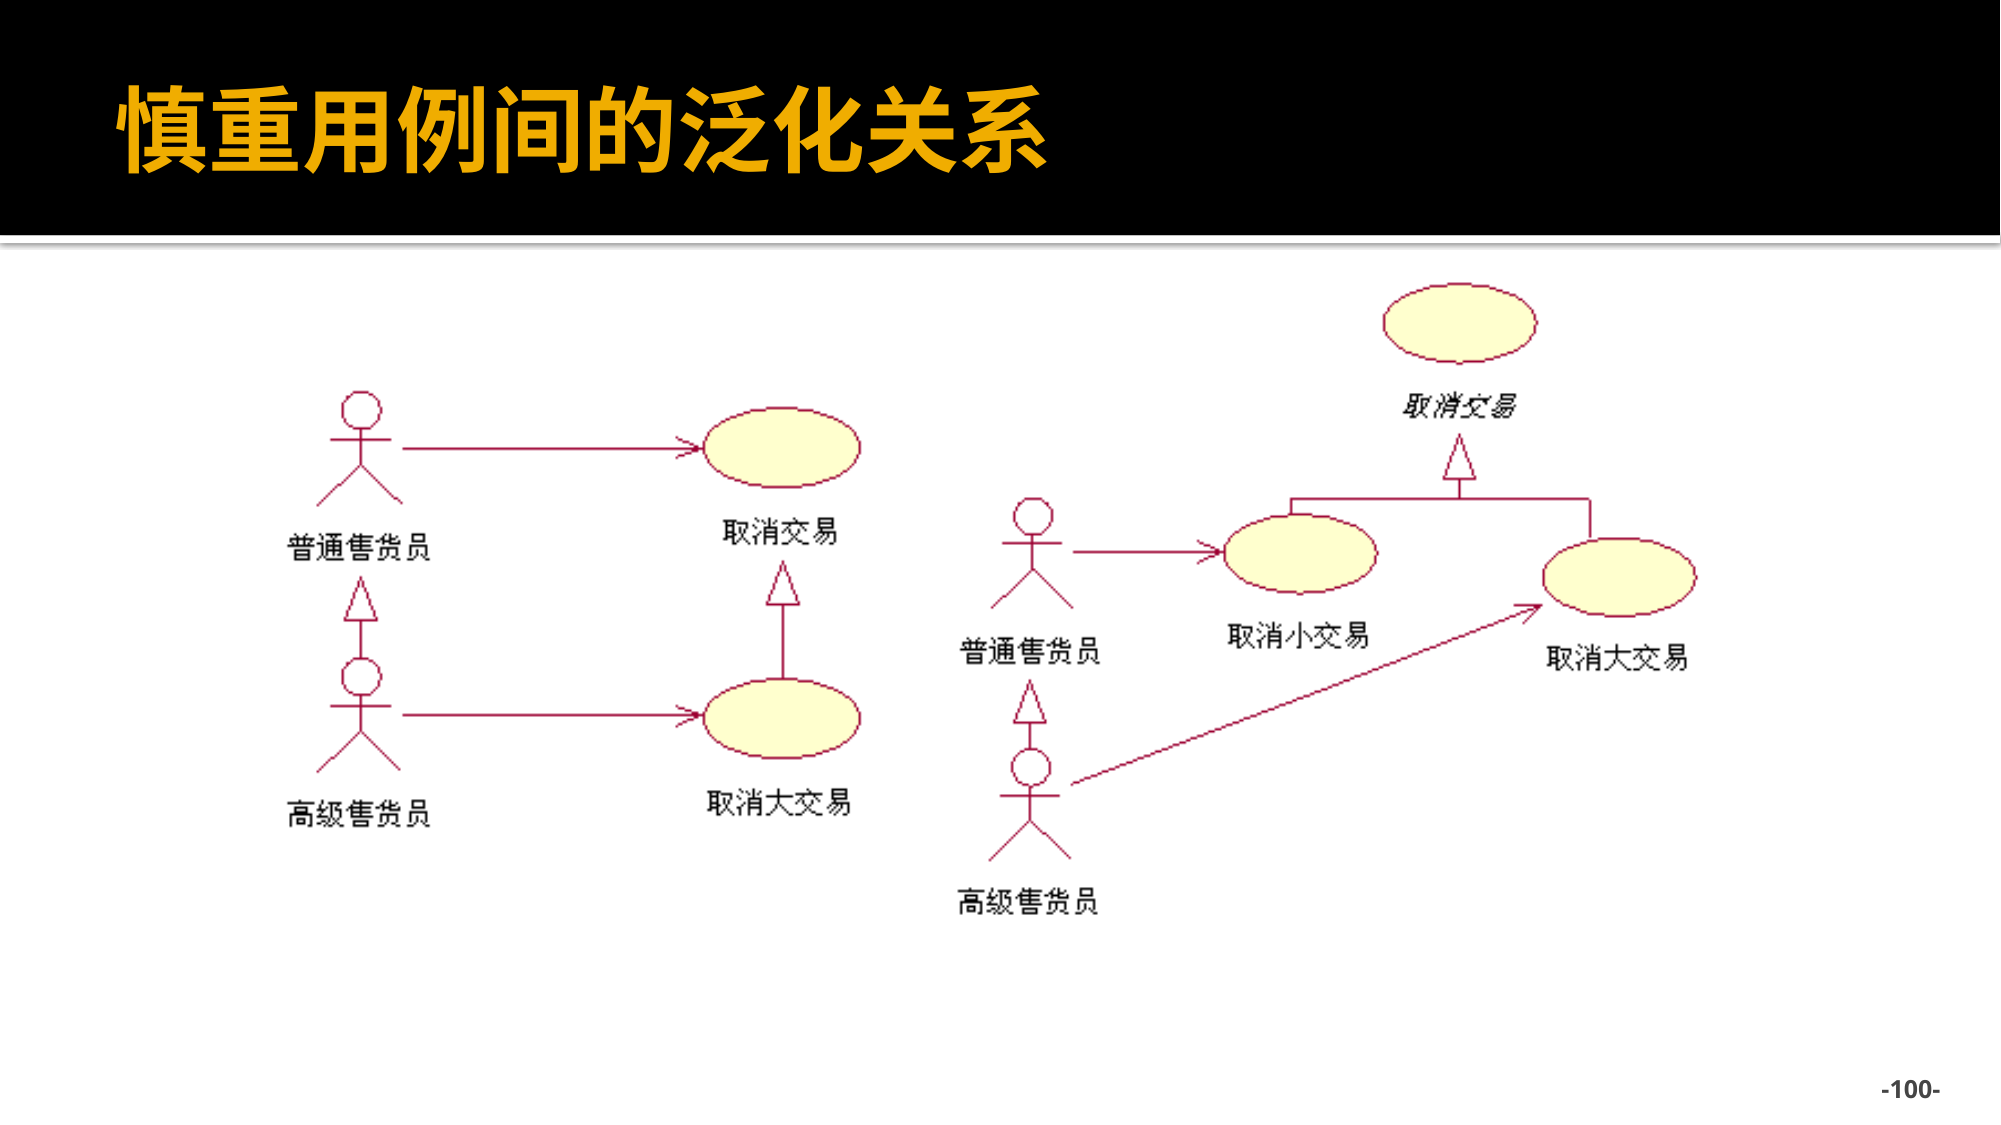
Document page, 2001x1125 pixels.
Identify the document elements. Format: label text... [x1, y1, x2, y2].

slide_number -100- [1794, 1062, 1955, 1108]
picture [279, 385, 875, 833]
title 慎重用例间的泛化关系 [99, 25, 1900, 231]
picture [943, 279, 1707, 926]
